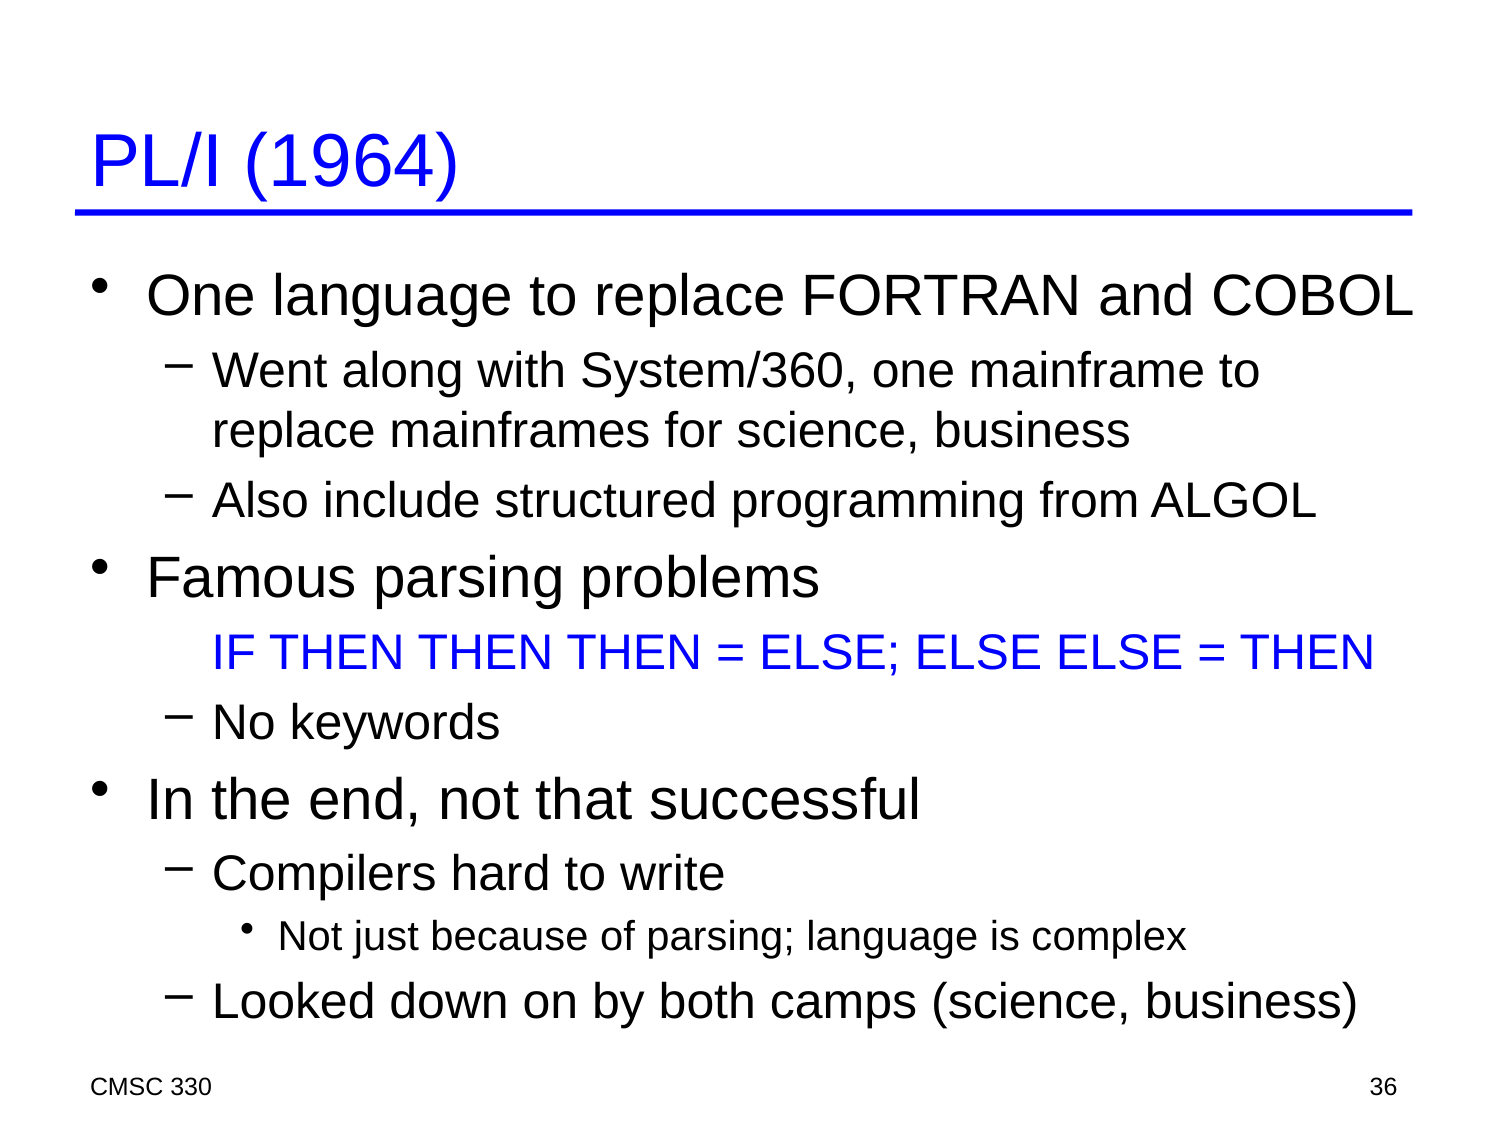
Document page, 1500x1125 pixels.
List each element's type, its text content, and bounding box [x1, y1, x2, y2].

footer CMSC 330 [74, 1062, 988, 1101]
slide_number 36 [1099, 1062, 1413, 1101]
list One language to replace FORTRAN and COBOL Went along with System/360, one mainframe to replace mainframes for science, business Also include structured programming from ALGOL Famous parsing problems IF THEN THEN THEN = ELSE; ELSE ELSE = THEN No keywords In the end, not that successful Compilers hard to write Not just because of parsing; language is complex Looked down on by both camps (science, business) [74, 249, 1438, 1051]
title PL/I (1964) [74, 99, 1413, 213]
